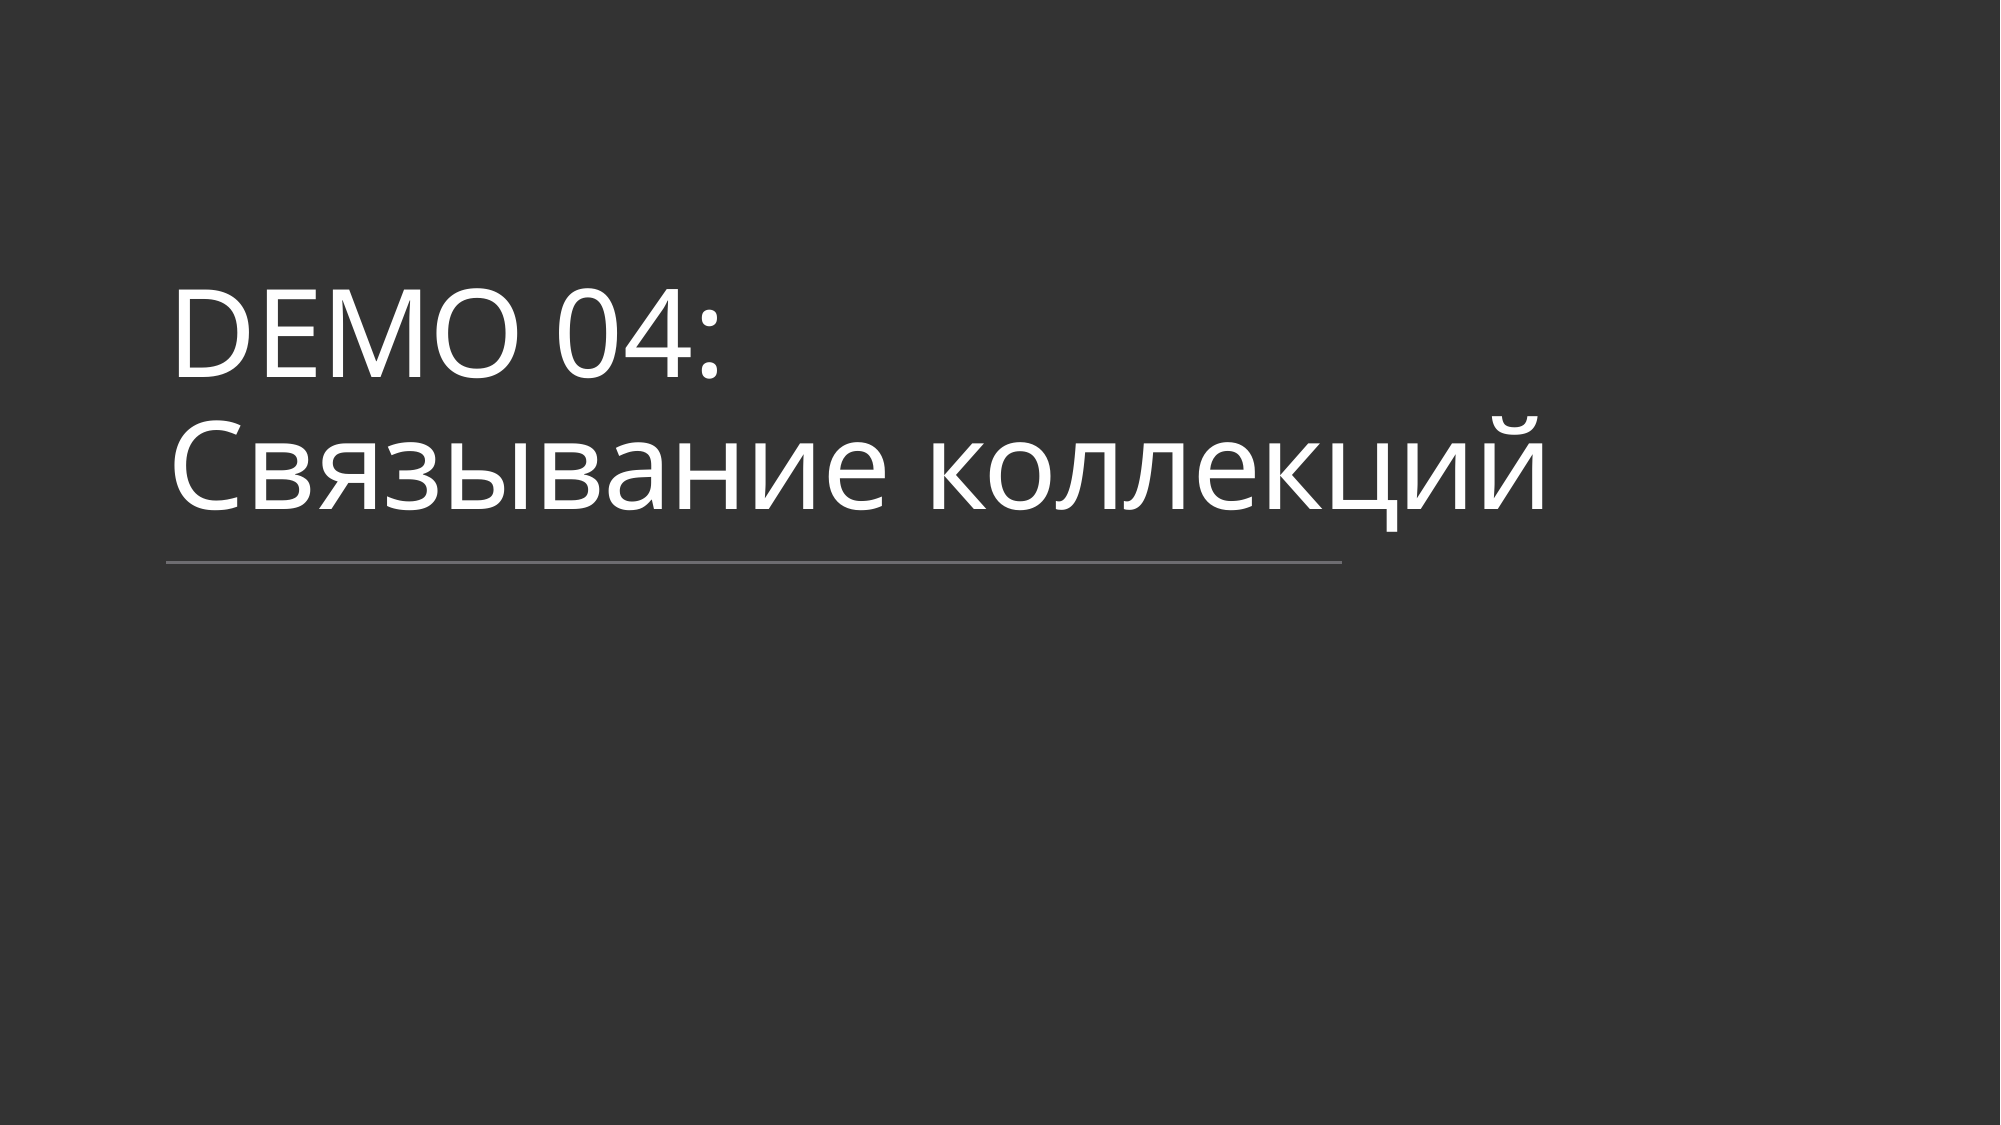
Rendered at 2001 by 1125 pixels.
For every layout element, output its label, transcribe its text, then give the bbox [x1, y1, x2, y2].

title DEMO 04: Cвязывание коллекций [143, 253, 1761, 551]
